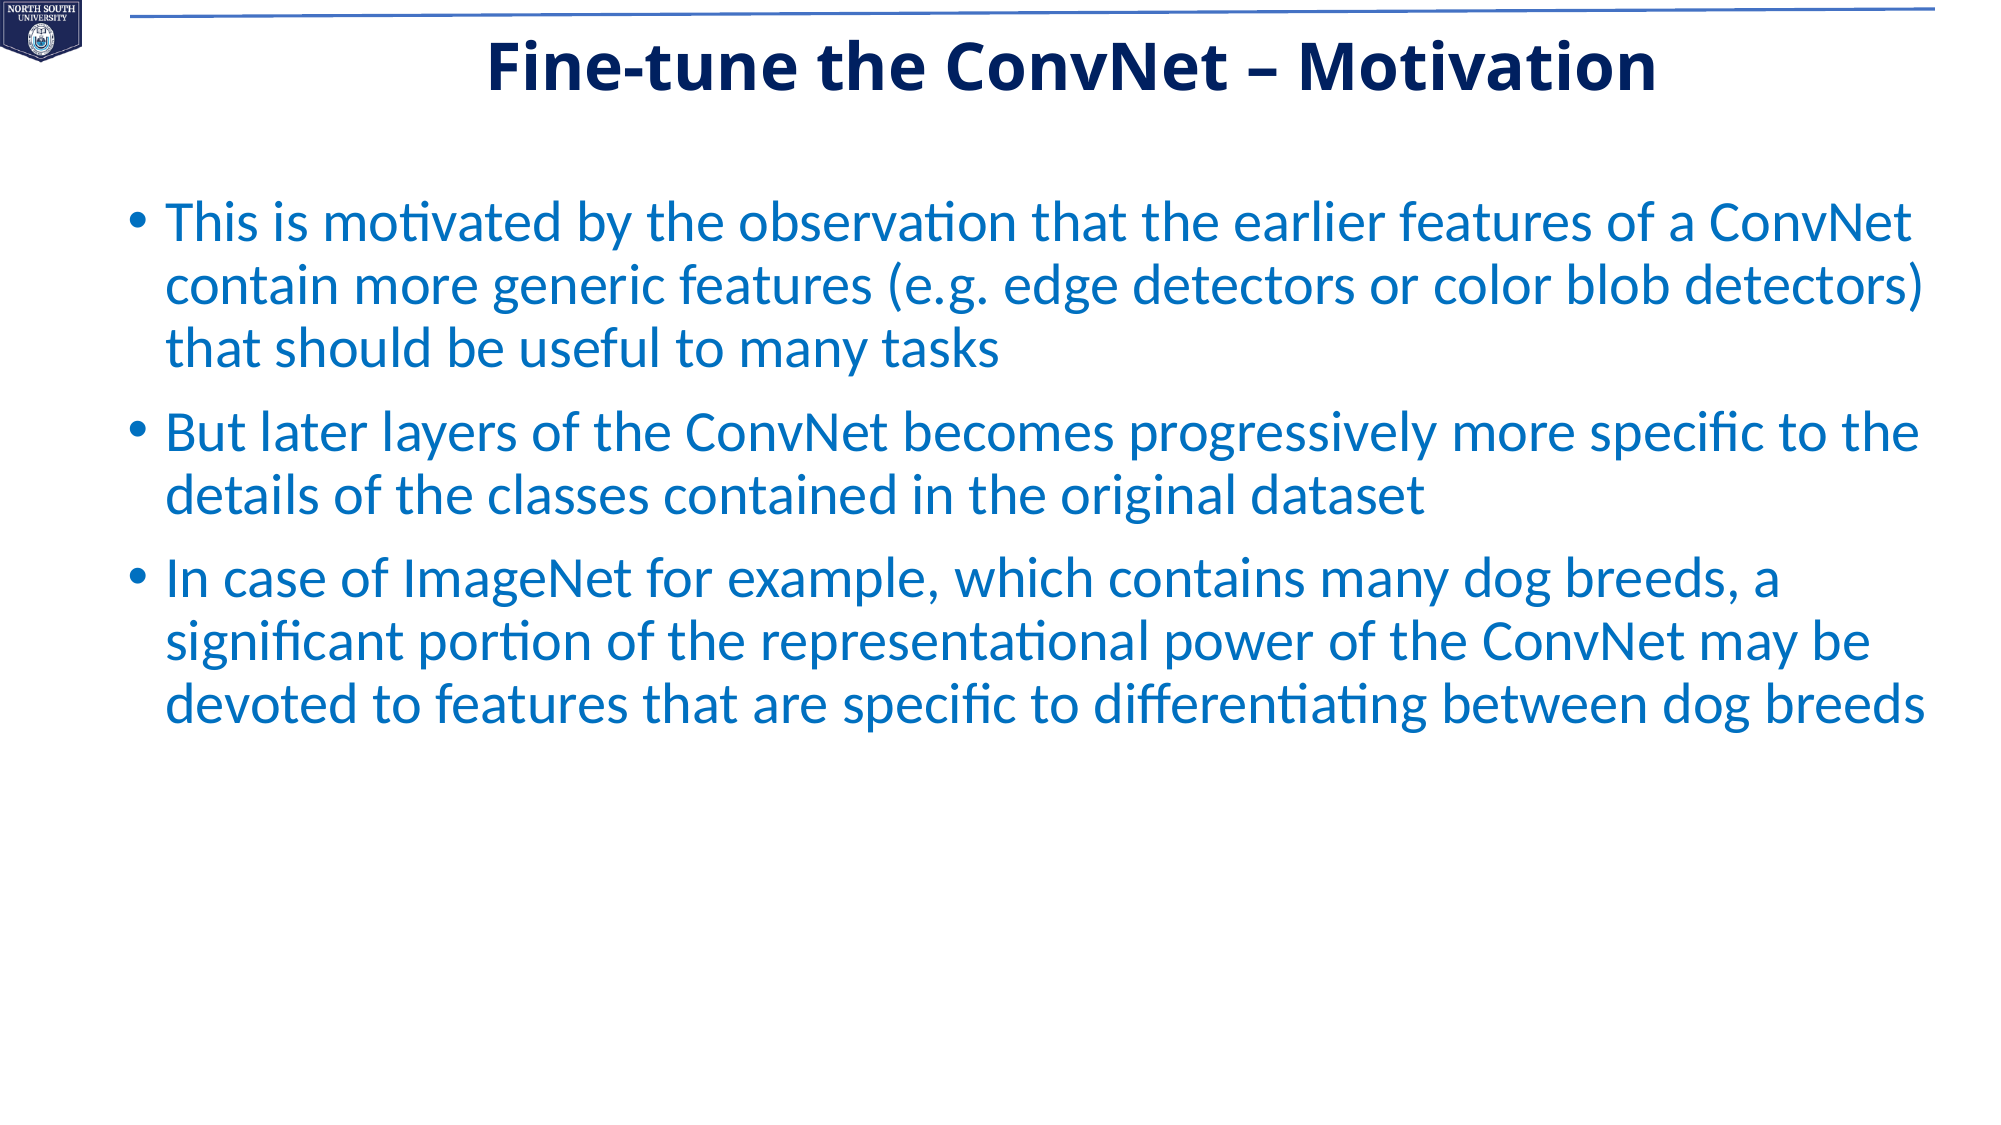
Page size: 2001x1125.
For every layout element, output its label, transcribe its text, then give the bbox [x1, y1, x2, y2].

list This is motivated by the observation that the earlier features of a ConvNet contain more generic features (e.g. edge detectors or color blob detectors) that should be useful to many tasks But later layers of the ConvNet becomes progressively more specific to the details of the classes contained in the original dataset In case of ImageNet for example, which contains many dog breeds, a significant portion of the representational power of the ConvNet may be devoted to features that are specific to differentiating between dog breeds [112, 183, 1970, 1043]
picture [0, 0, 82, 65]
title Fine-tune the ConvNet – Motivation [209, 25, 1935, 112]
